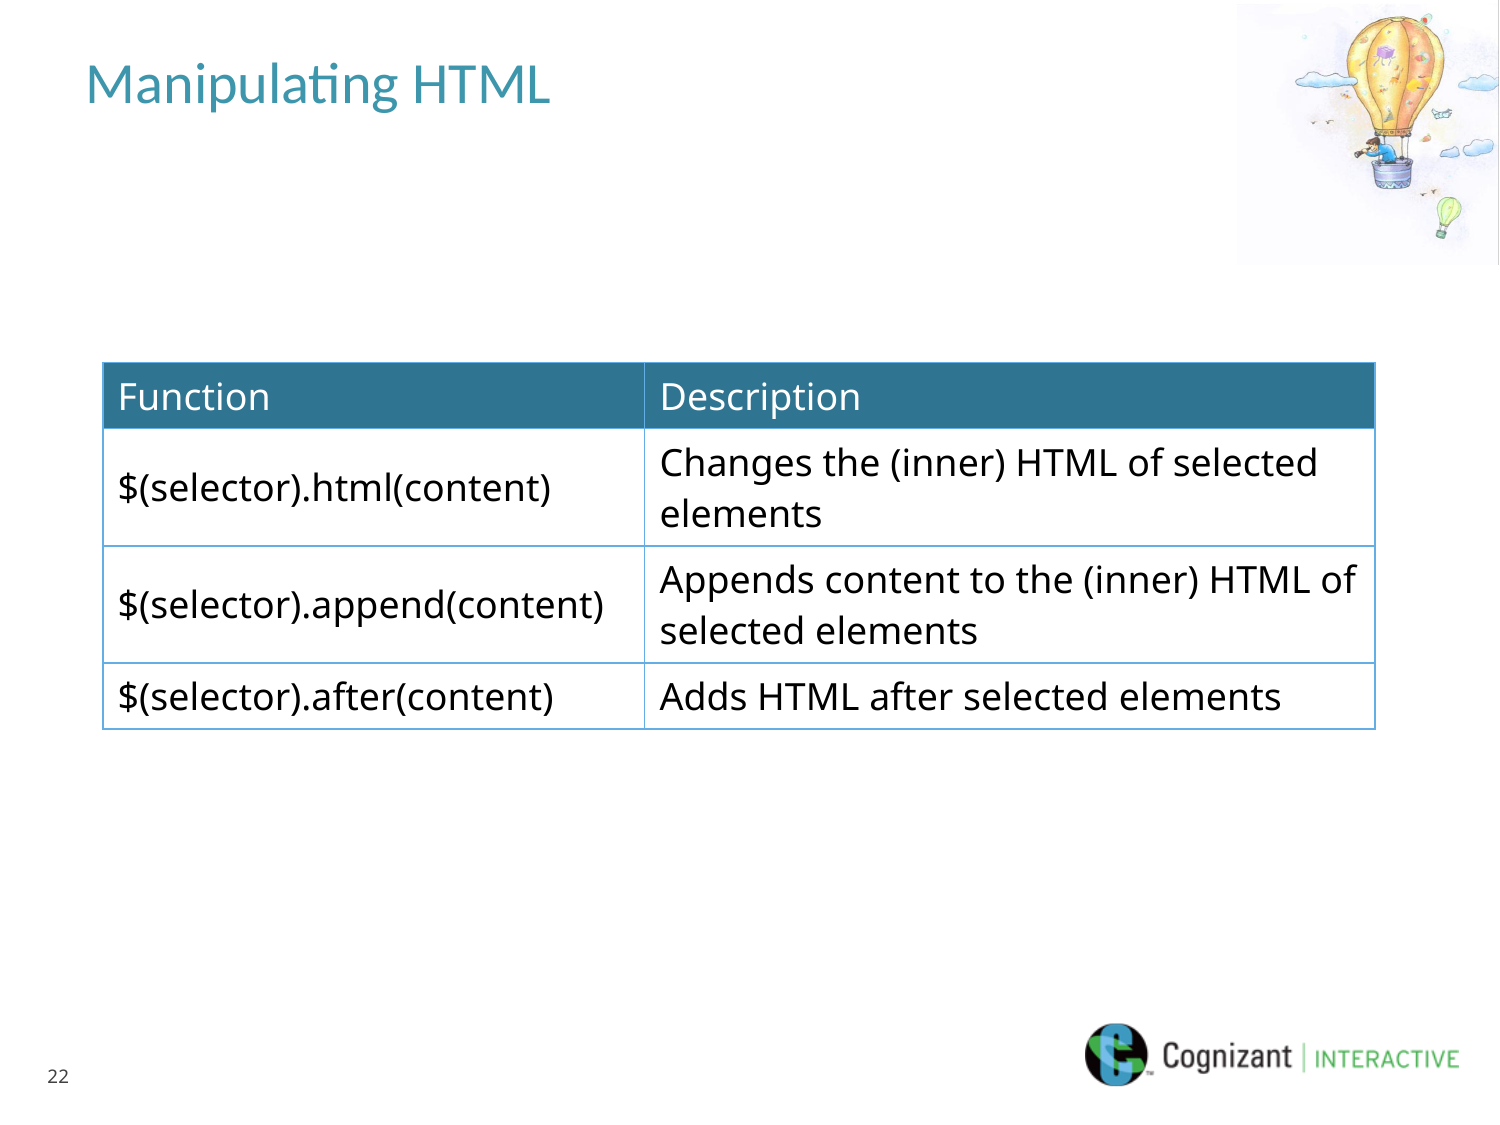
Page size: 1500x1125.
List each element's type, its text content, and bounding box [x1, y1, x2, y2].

table_header Function [104, 363, 644, 428]
table_cell Changes the (inner) HTML of selected elements [645, 429, 1374, 545]
table_cell $(selector).append(content) [104, 547, 644, 662]
table_header Description [645, 363, 1374, 428]
slide_number 22 [38, 1062, 78, 1099]
table_cell $(selector).html(content) [104, 429, 644, 545]
picture [1085, 1022, 1459, 1088]
table_cell Appends content to the (inner) HTML of selected elements [645, 547, 1374, 662]
table_cell Adds HTML after selected elements [645, 664, 1374, 728]
table_cell $(selector).after(content) [104, 664, 644, 728]
title Manipulating HTML [70, 37, 1275, 119]
picture [1237, 0, 1499, 265]
